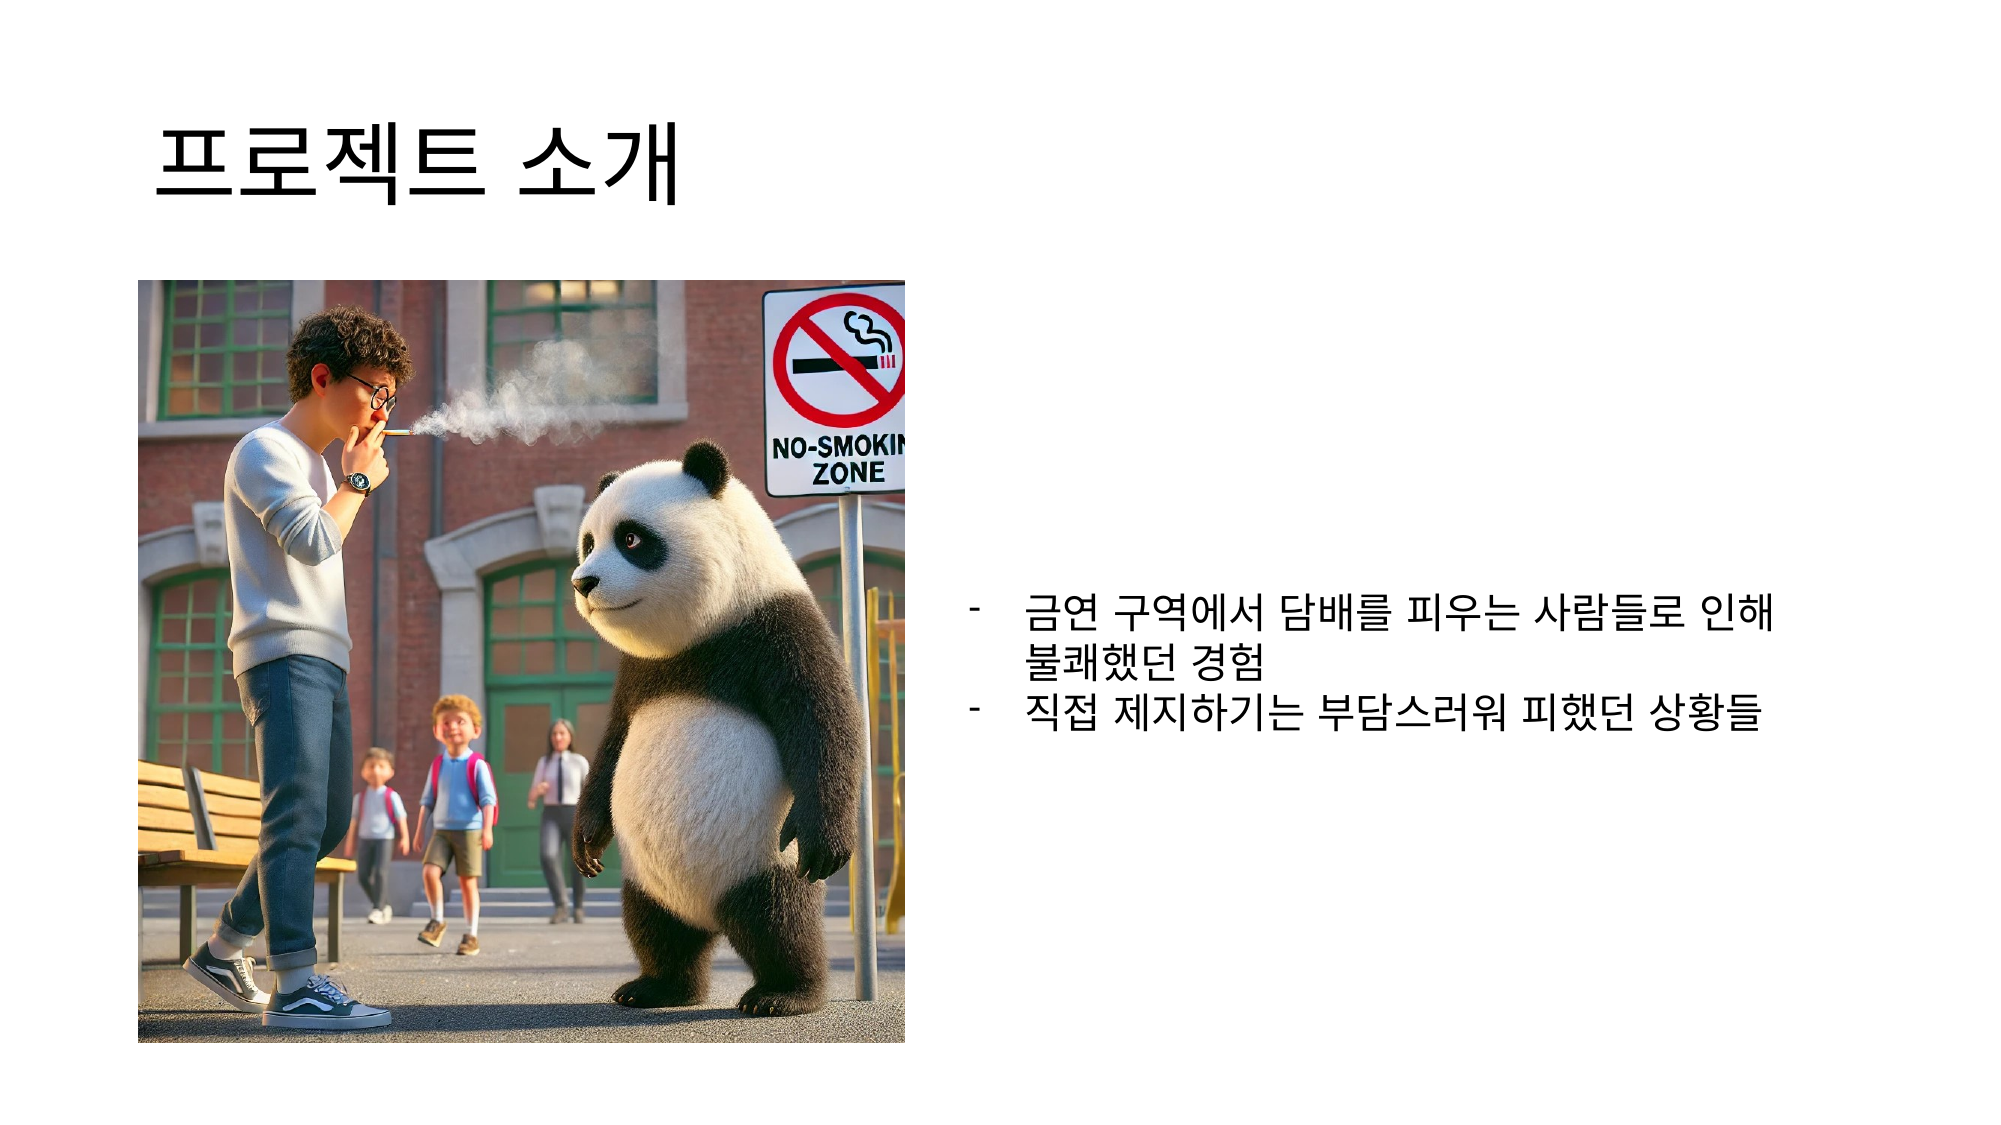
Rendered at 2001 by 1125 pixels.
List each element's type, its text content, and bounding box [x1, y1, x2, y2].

picture [137, 279, 905, 1043]
title 프로젝트 소개 [137, 59, 1863, 278]
text_box 금연 구역에서 담배를 피우는 사람들로 인해 불쾌했던 경험 직접 제지하기는 부담스러워 피했던 상황들 [953, 578, 1866, 744]
